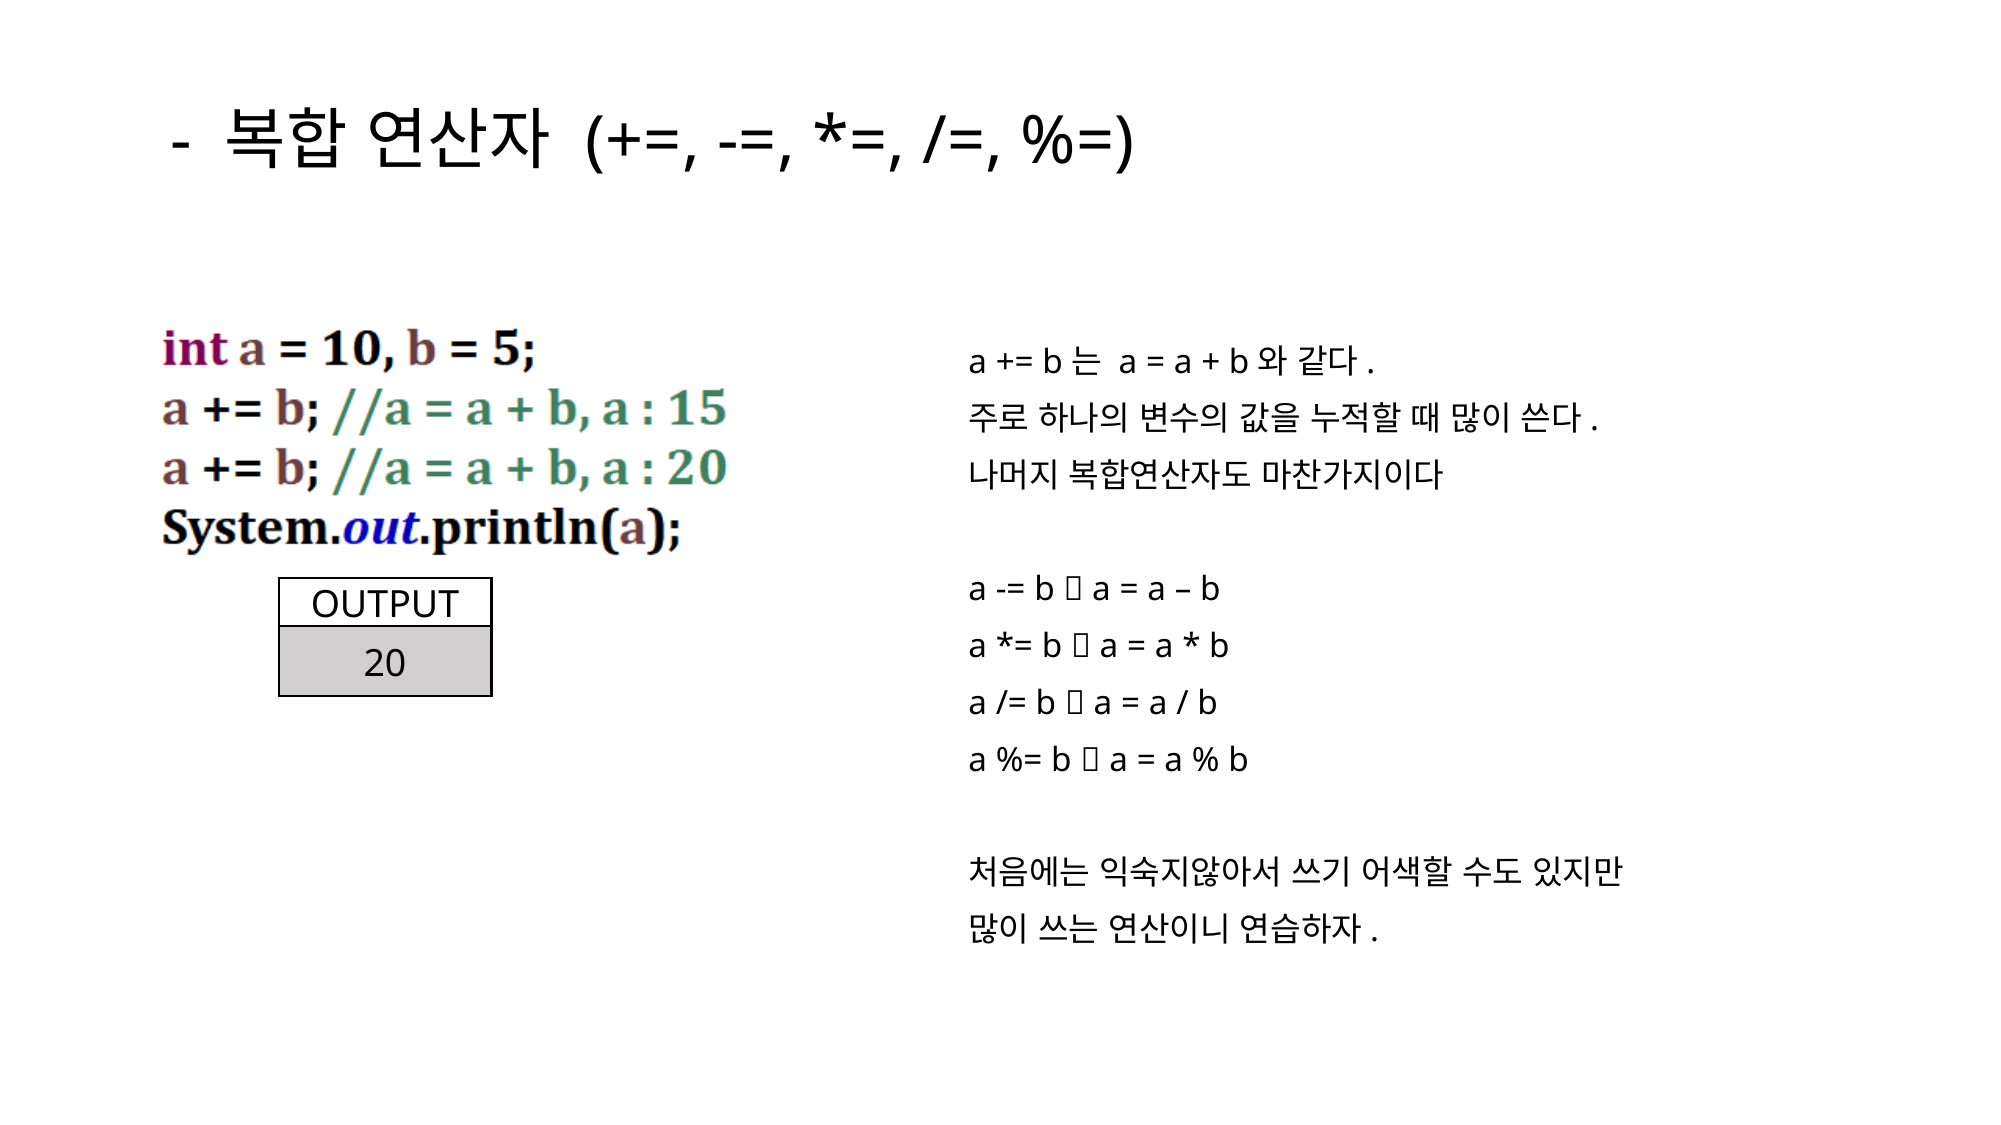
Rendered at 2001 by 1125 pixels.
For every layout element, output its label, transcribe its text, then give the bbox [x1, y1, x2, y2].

picture [137, 315, 746, 563]
title - 복합 연산자 (+=, -=, *=, /=, %=) [137, 75, 1755, 338]
text_box 20 [278, 627, 493, 697]
text_box OUTPUT [278, 577, 493, 627]
list a += b는 a = a + b와 같다. 주로 하나의 변수의 값을 누적할 때 많이 쓴다. 나머지 복합연산자도 마찬가지이다 a -= b  a = a – b a *= b  a = a * b a /= b  a = a / b a %= b  a = a % b 처음에는 익숙지않아서 쓰기 어색할 수도 있지만 많이 쓰는 연산이니 연습하자. [953, 337, 1744, 963]
